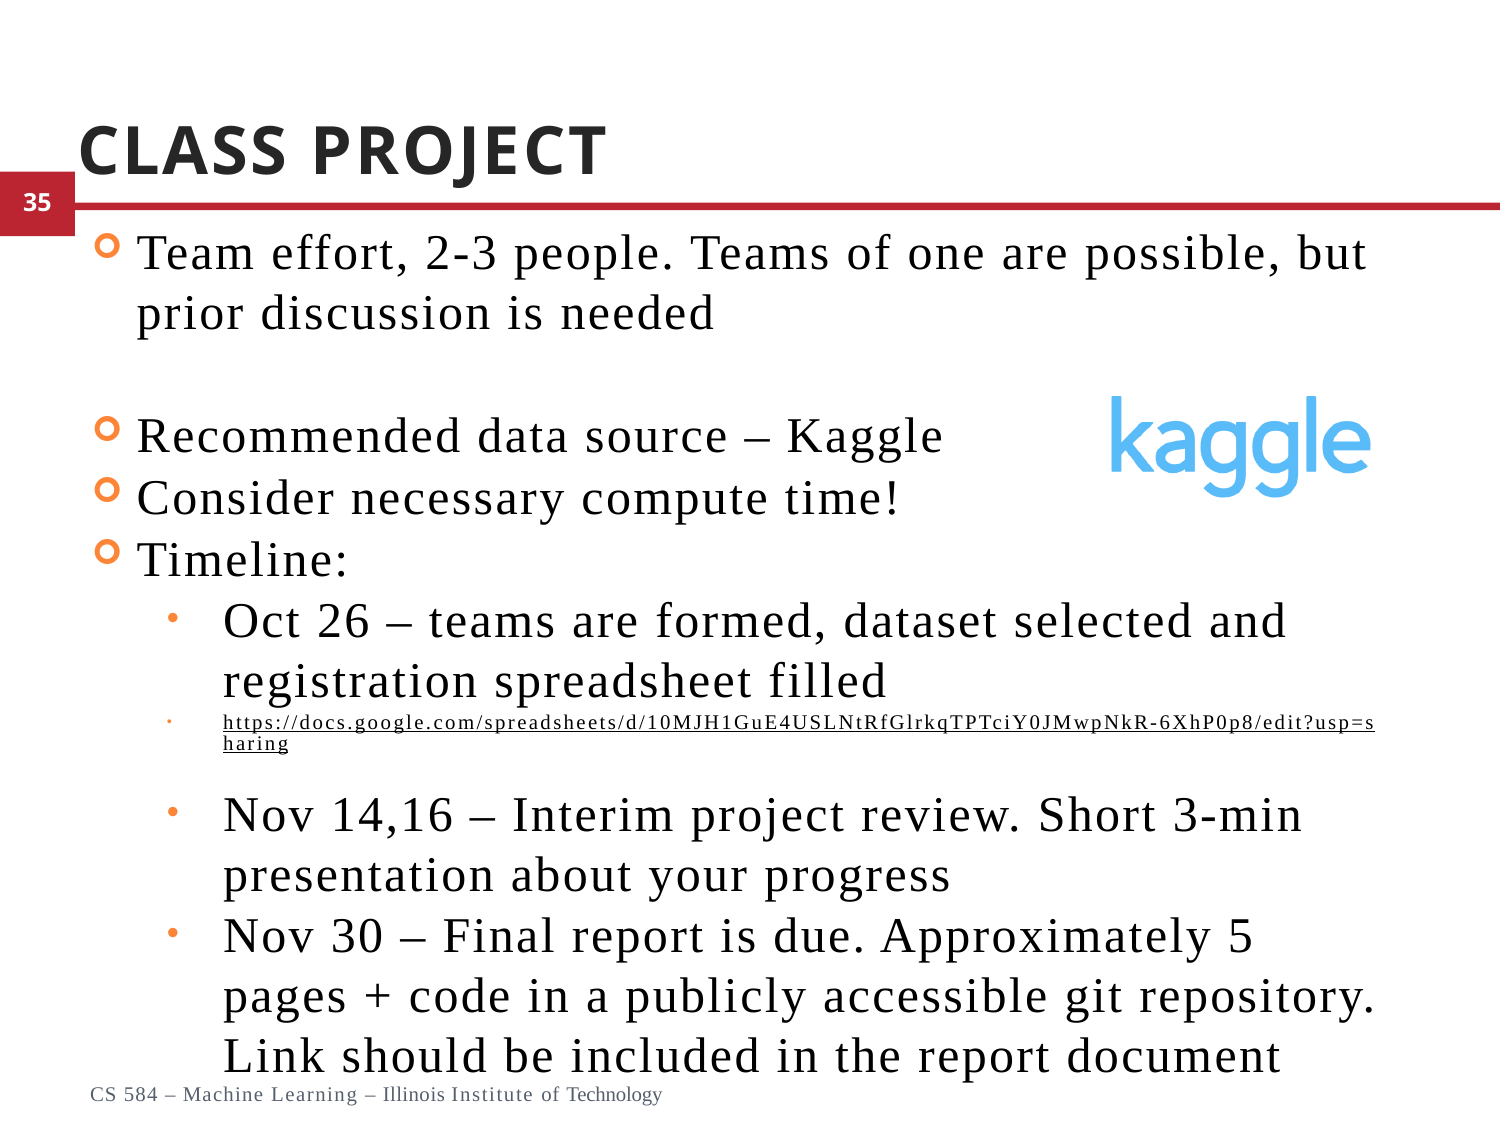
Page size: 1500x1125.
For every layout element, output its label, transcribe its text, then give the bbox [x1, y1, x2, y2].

text_box Team effort, 2-3 people. Teams of one are possible, but prior discussion is needed Recommended data source – Kaggle Consider necessary compute time! Timeline: Oct 26 – teams are formed, dataset selected and registration spreadsheet filled https://docs.google.com/spreadsheets/d/10MJH1GuE4USLNtRfGlrkqTPTciY0JMwpNkR-6XhP0p8/edit?usp=sharing Nov 14,16 – Interim project review. Short 3-min presentation about your progress Nov 30 – Final report is due. Approximately 5 pages + code in a publicly accessible git repository. Link should be included in the report document [74, 212, 1403, 1125]
picture [1089, 377, 1385, 511]
title Class Project [75, 0, 1425, 188]
